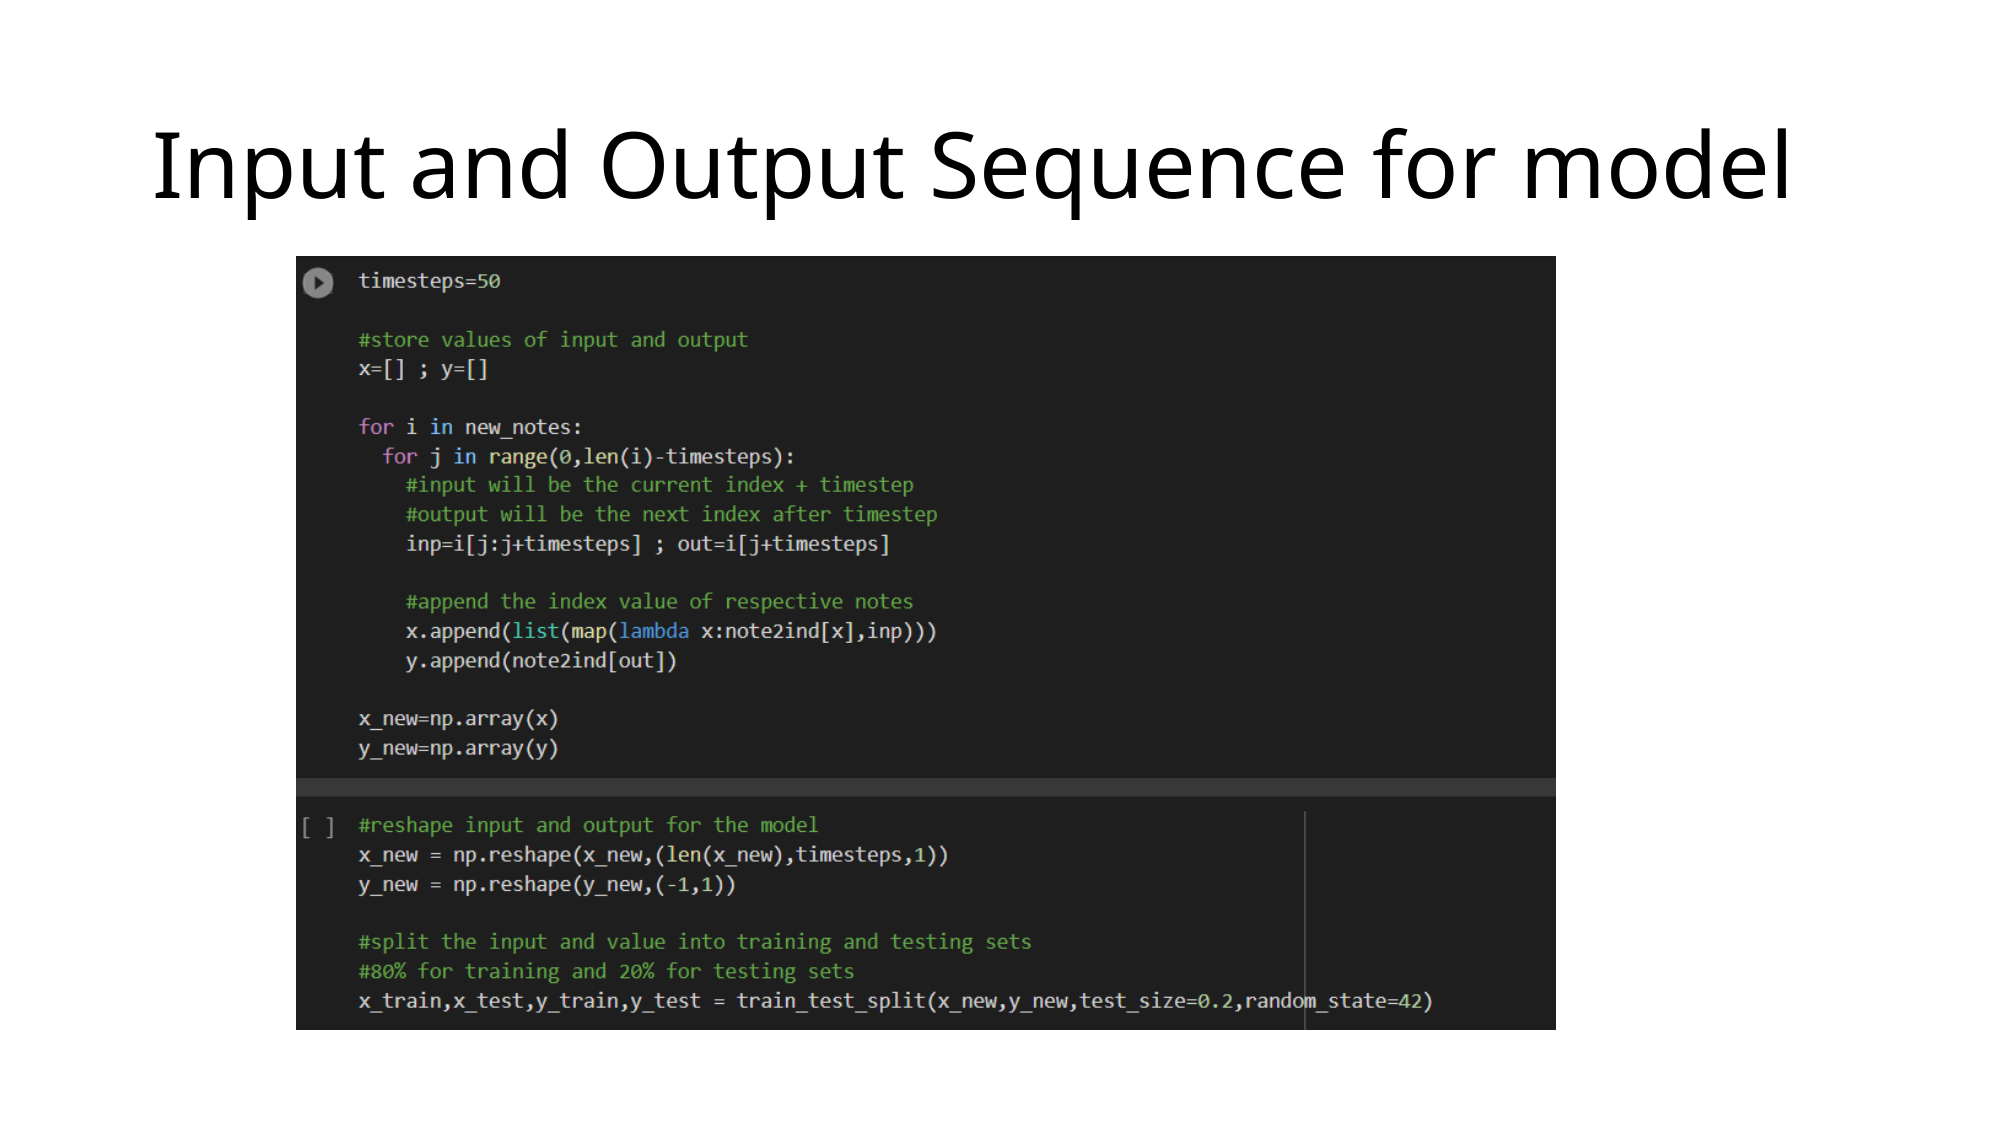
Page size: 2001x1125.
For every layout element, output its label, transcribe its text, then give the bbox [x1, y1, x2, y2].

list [296, 256, 1556, 1031]
title Input and Output Sequence for model [137, 59, 1863, 278]
